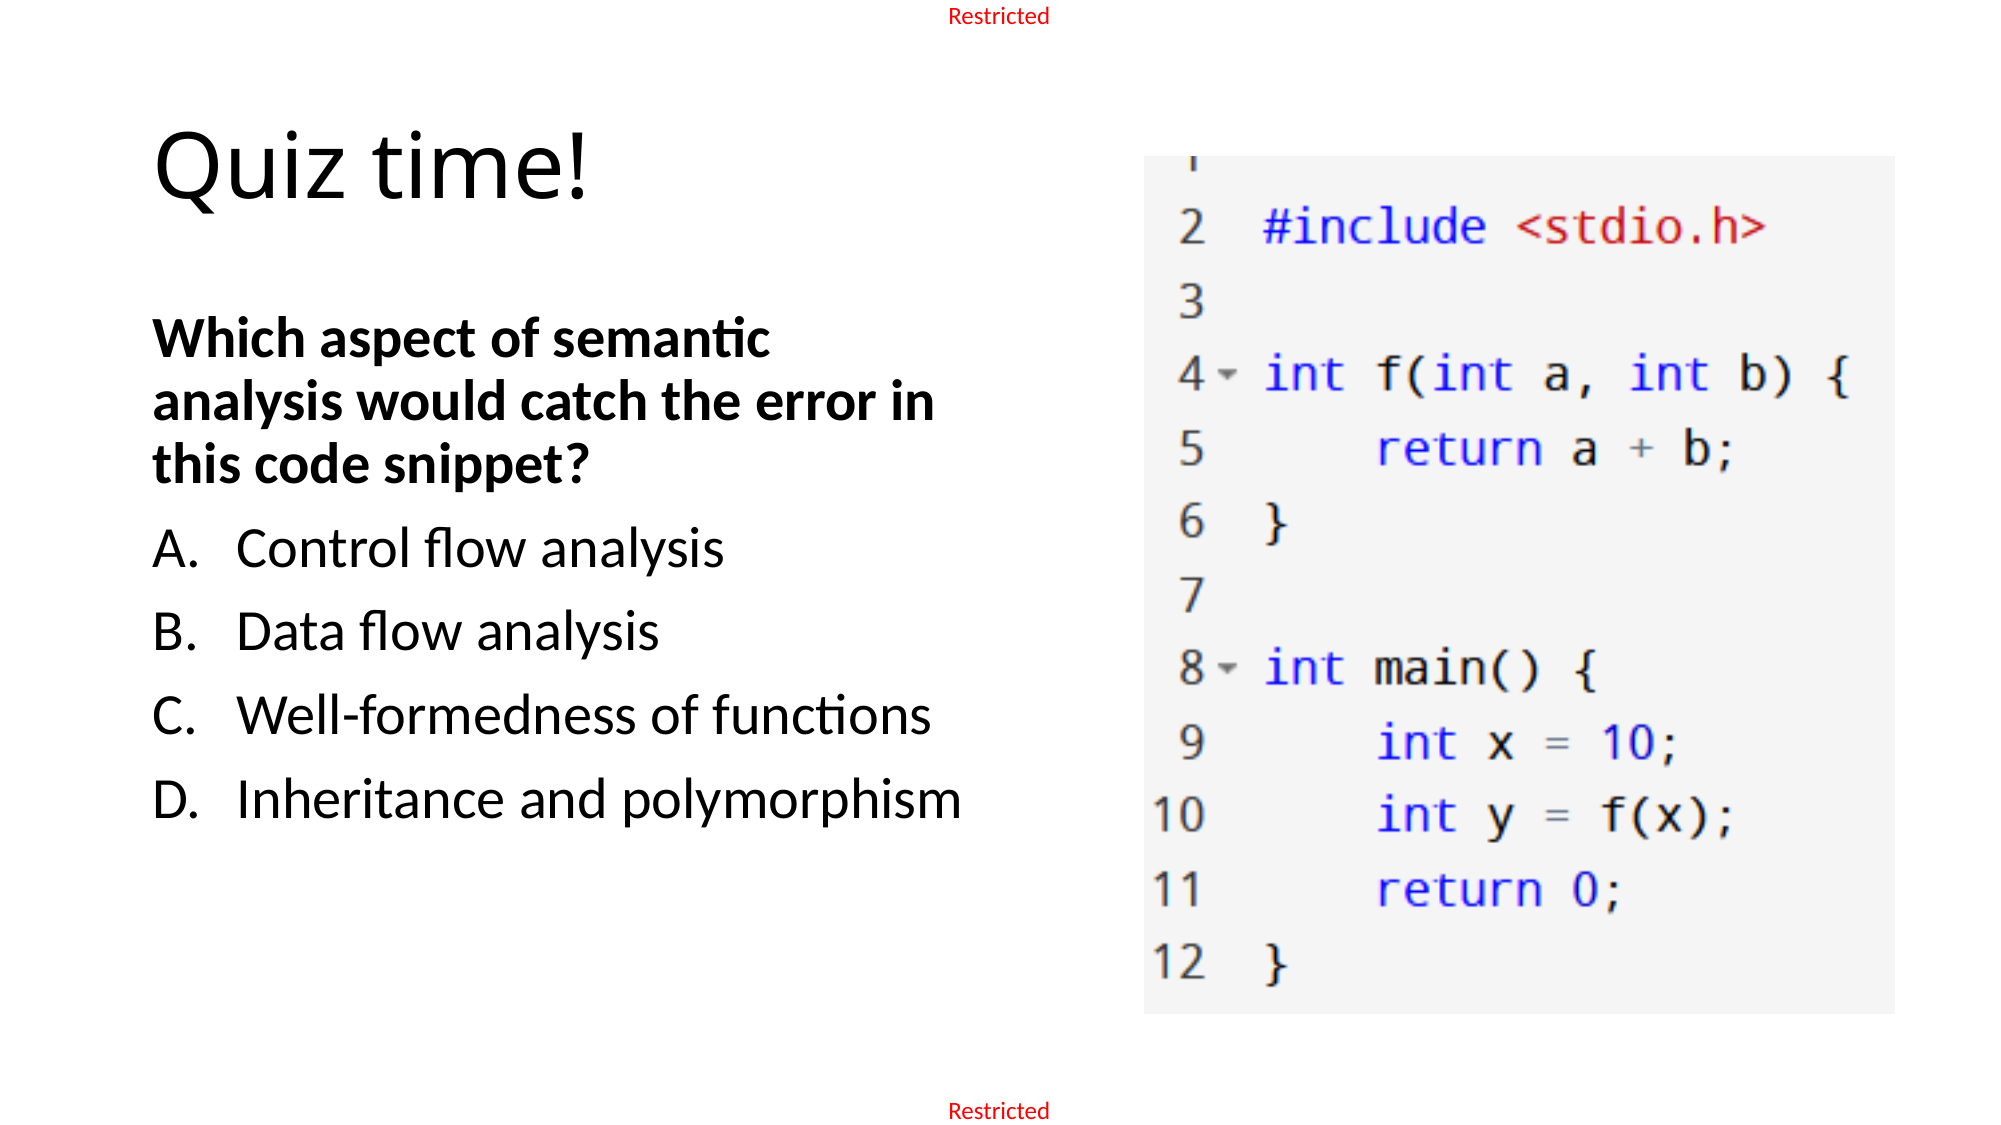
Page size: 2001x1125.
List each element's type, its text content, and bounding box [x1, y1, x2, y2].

title Quiz time! [137, 59, 1863, 278]
list Which aspect of semantic analysis would catch the error in this code snippet? Control flow analysis Data flow analysis Well-formedness of functions Inheritance and polymorphism [137, 299, 988, 1014]
picture [1144, 156, 1895, 1014]
